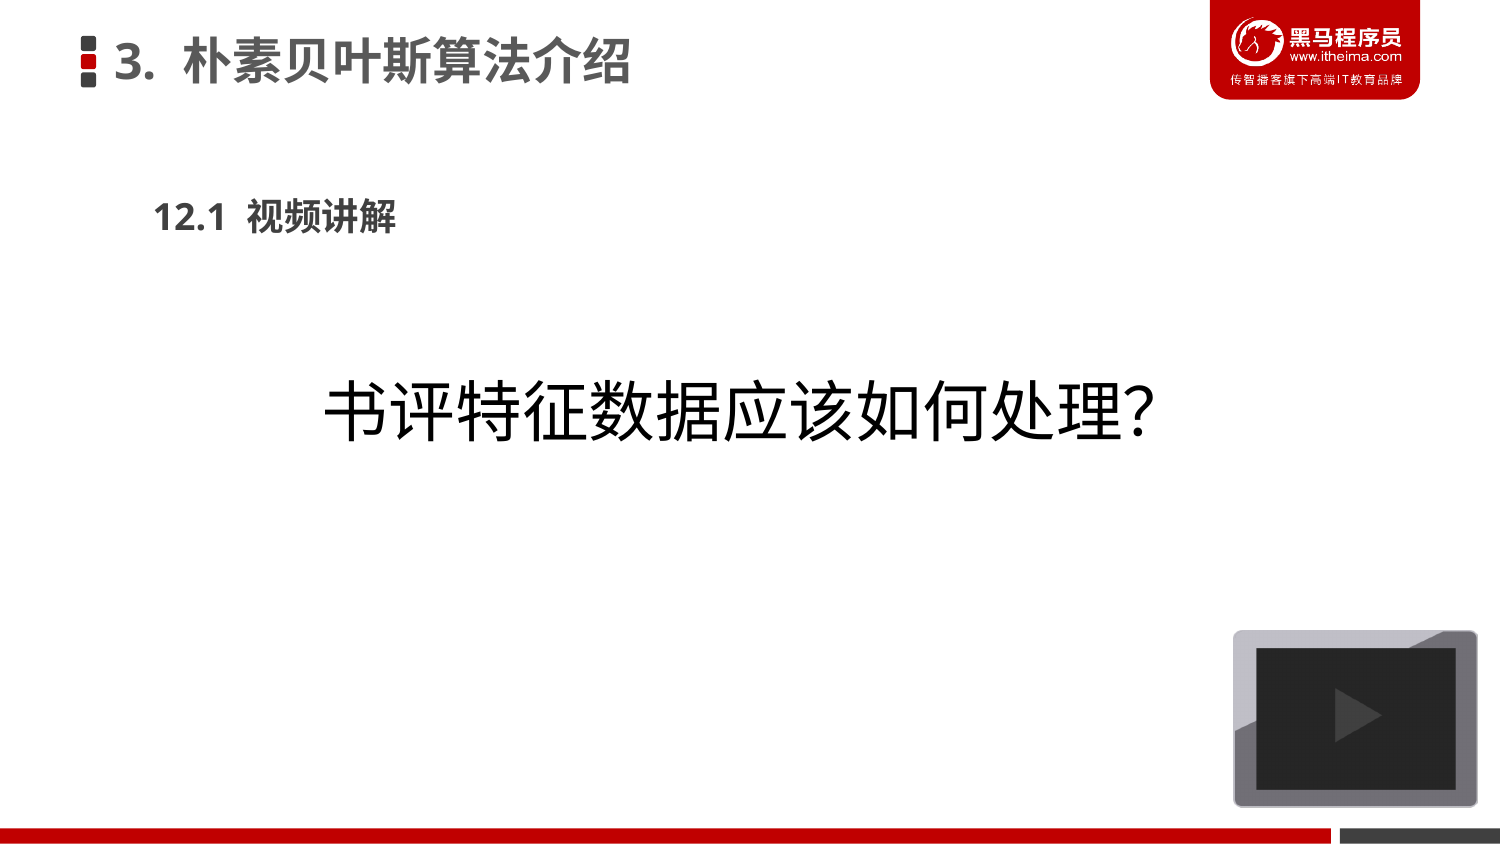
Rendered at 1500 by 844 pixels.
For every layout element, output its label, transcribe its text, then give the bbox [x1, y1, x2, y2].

picture [1232, 630, 1478, 809]
text_box 3. 朴素贝叶斯算法介绍 [103, 0, 987, 130]
text_box 12.1 视频讲解 [138, 185, 715, 246]
picture [1212, 8, 1421, 94]
text_box 书评特征数据应该如何处理？ [171, 362, 1341, 458]
